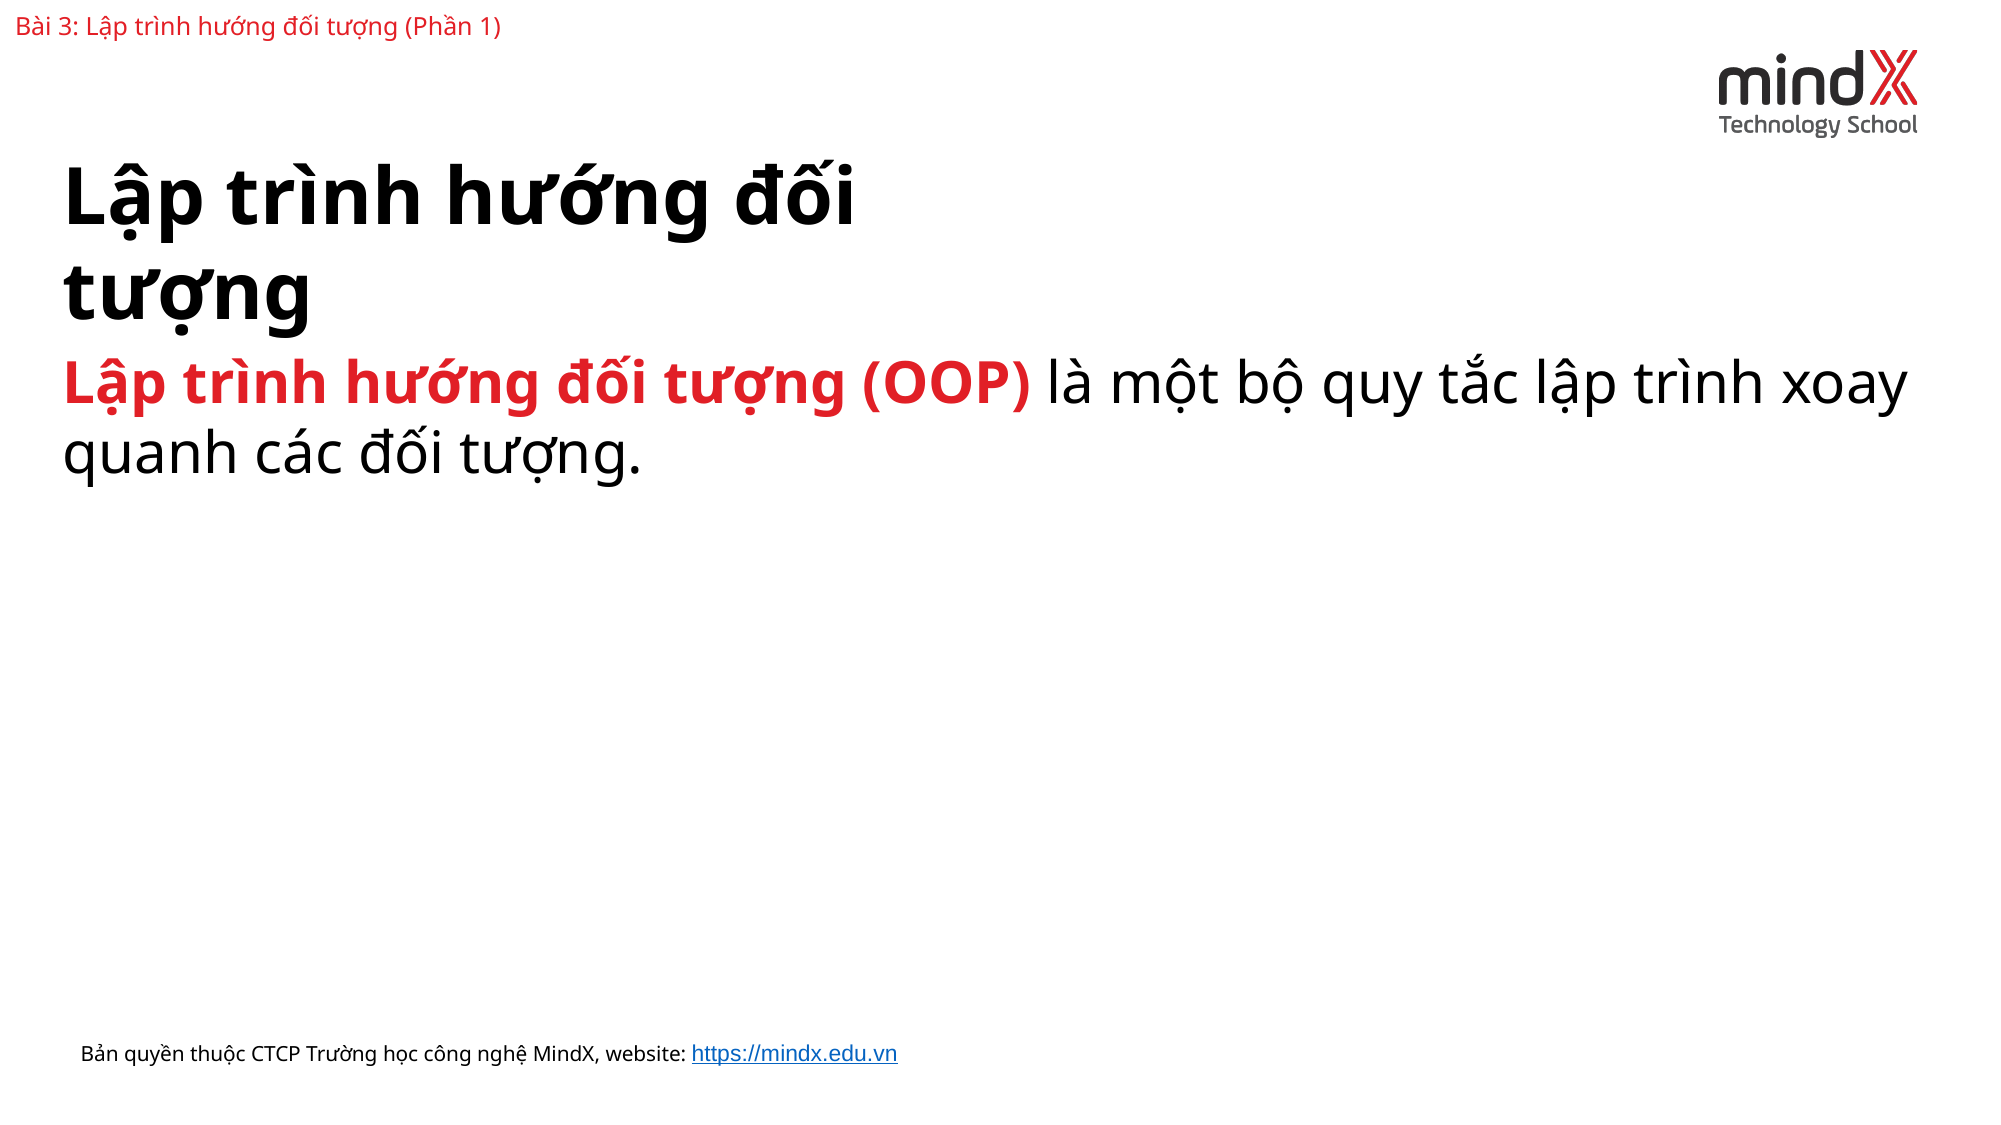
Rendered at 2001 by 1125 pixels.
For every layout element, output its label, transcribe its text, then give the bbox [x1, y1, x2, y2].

picture [1719, 50, 1918, 138]
text_box Lập trình hướng đối tượng (OOP) là một bộ quy tắc lập trình xoay quanh các đối tượng. [47, 329, 1928, 500]
text_box Lập trình hướng đối tượng [47, 138, 1122, 344]
text_box Bài 3: Lập trình hướng đối tượng (Phần 1) [0, 0, 540, 54]
text_box Bản quyền thuộc CTCP Trường học công nghệ MindX, website: https://mindx.edu.vn [65, 1026, 1100, 1092]
